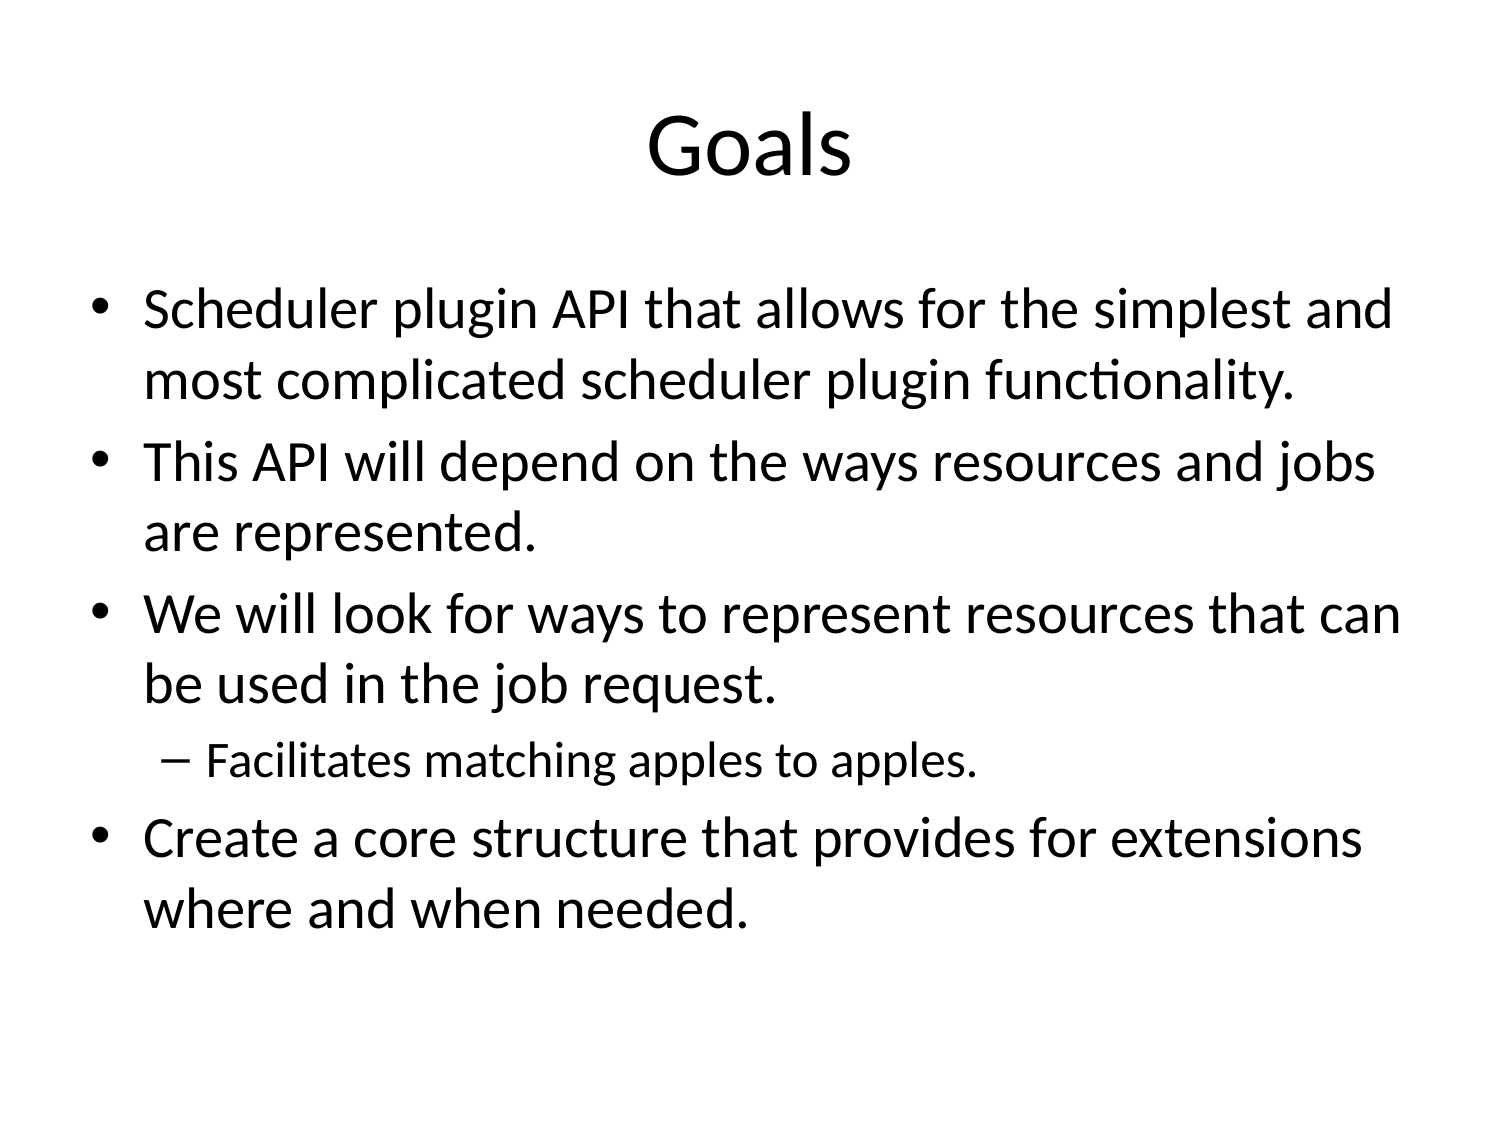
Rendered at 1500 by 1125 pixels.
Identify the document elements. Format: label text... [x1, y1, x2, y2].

list Scheduler plugin API that allows for the simplest and most complicated scheduler plugin functionality. This API will depend on the ways resources and jobs are represented. We will look for ways to represent resources that can be used in the job request. Facilitates matching apples to apples. Create a core structure that provides for extensions where and when needed. [75, 262, 1425, 1005]
title Goals [75, 45, 1425, 233]
